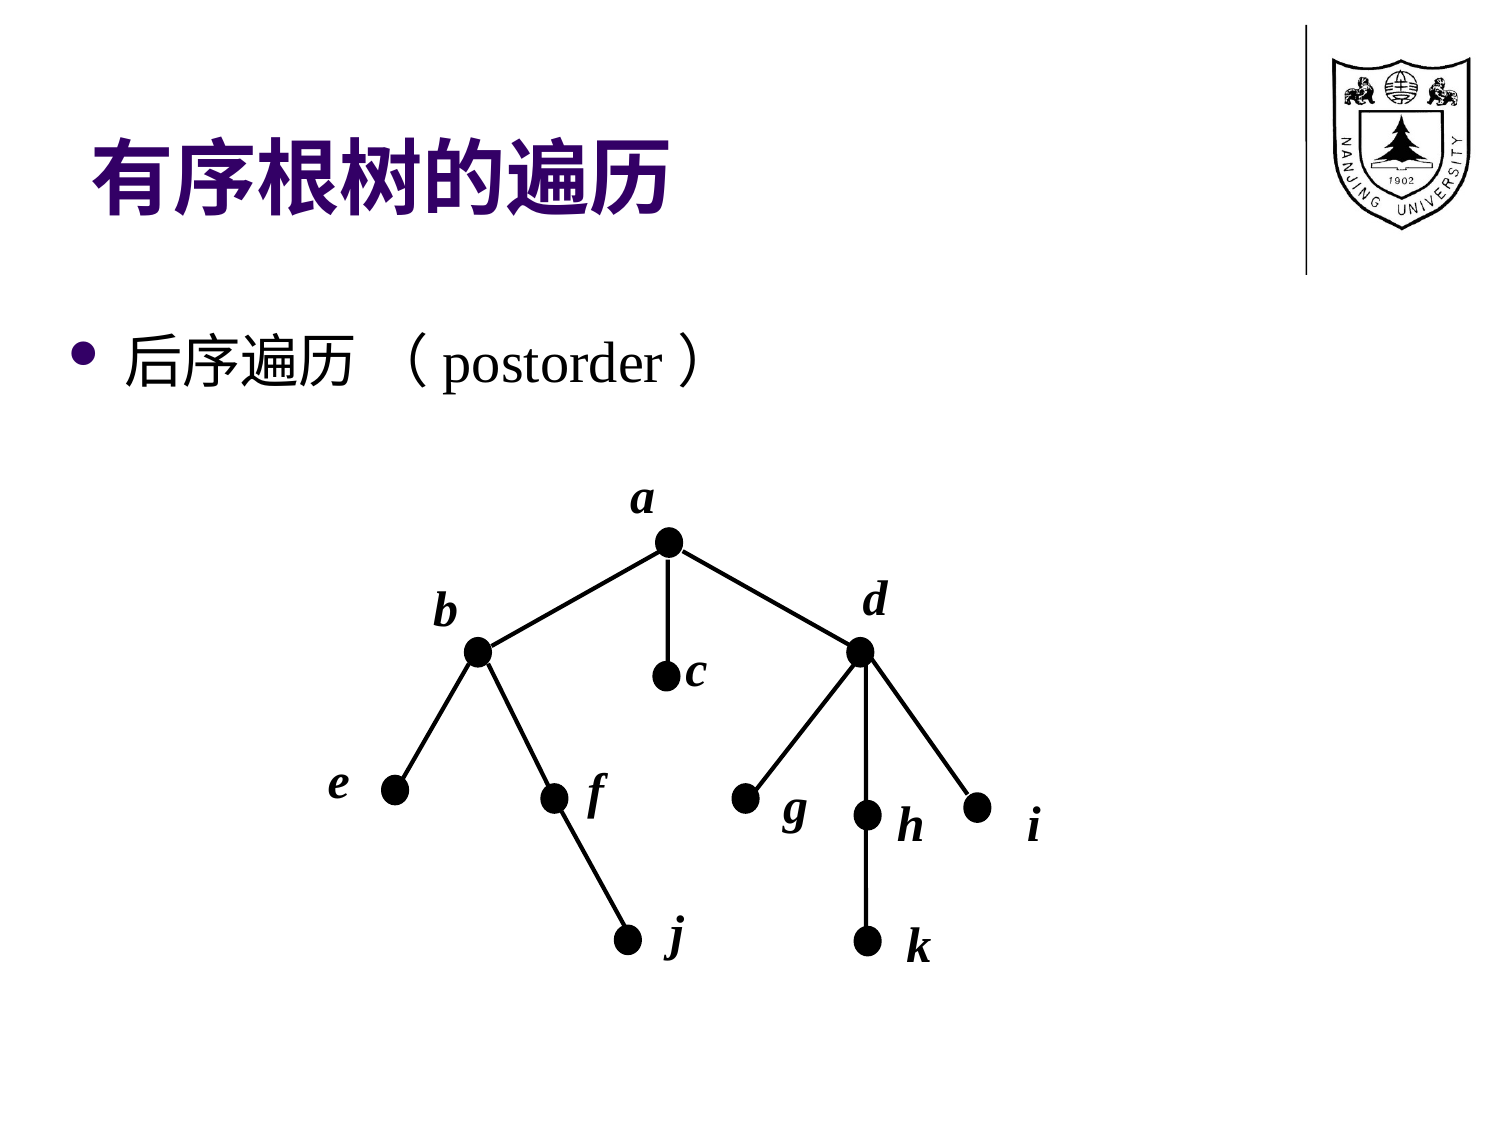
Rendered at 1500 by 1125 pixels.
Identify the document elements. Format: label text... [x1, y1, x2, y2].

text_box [312, 455, 1134, 971]
title 有序根树的遍历 [75, 90, 1313, 233]
list 后序遍历 （postorder） [53, 302, 1459, 457]
picture [1328, 51, 1481, 235]
